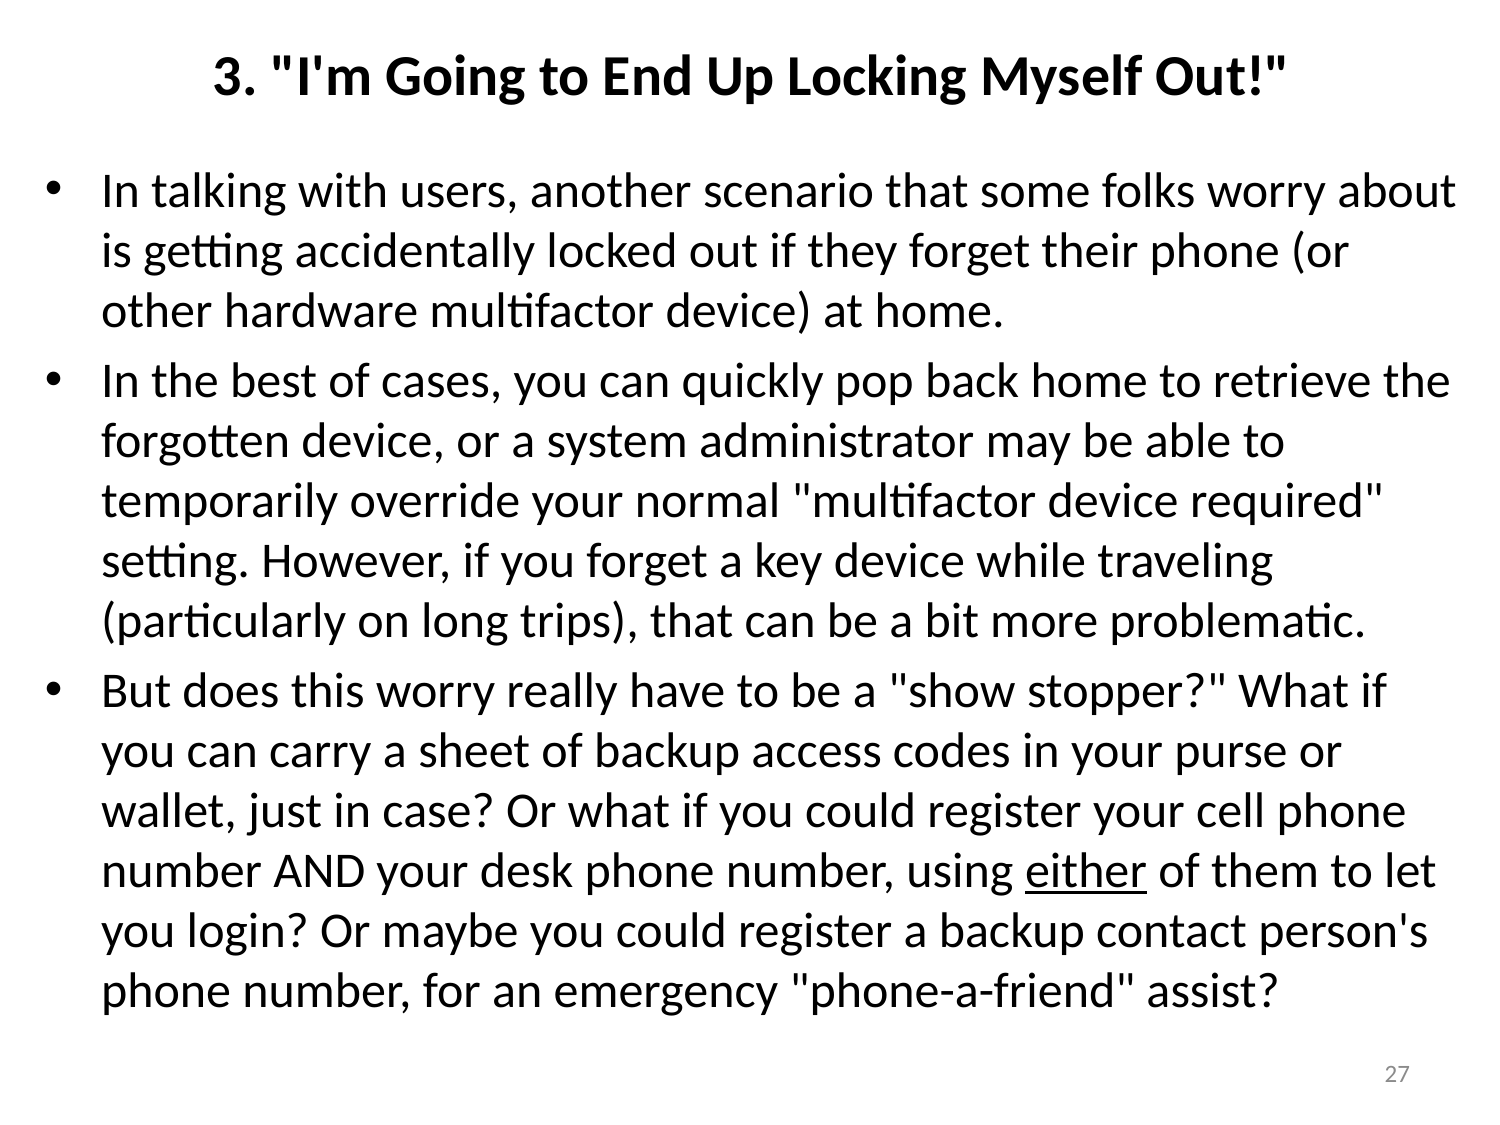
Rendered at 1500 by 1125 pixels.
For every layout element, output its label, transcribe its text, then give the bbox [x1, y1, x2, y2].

list In talking with users, another scenario that some folks worry about is getting accidentally locked out if they forget their phone (or other hardware multifactor device) at home. In the best of cases, you can quickly pop back home to retrieve the forgotten device, or a system administrator may be able to temporarily override your normal "multifactor device required" setting. However, if you forget a key device while traveling (particularly on long trips), that can be a bit more problematic. But does this worry really have to be a "show stopper?" What if you can carry a sheet of backup access codes in your purse or wallet, just in case? Or what if you could register your cell phone number AND your desk phone number, using either of them to let you login? Or maybe you could register a backup contact person's phone number, for an emergency "phone-a-friend" assist? [29, 150, 1475, 1077]
slide_number 27 [1074, 1042, 1425, 1103]
title 3. "I'm Going to End Up Locking Myself Out!" [29, 29, 1475, 115]
